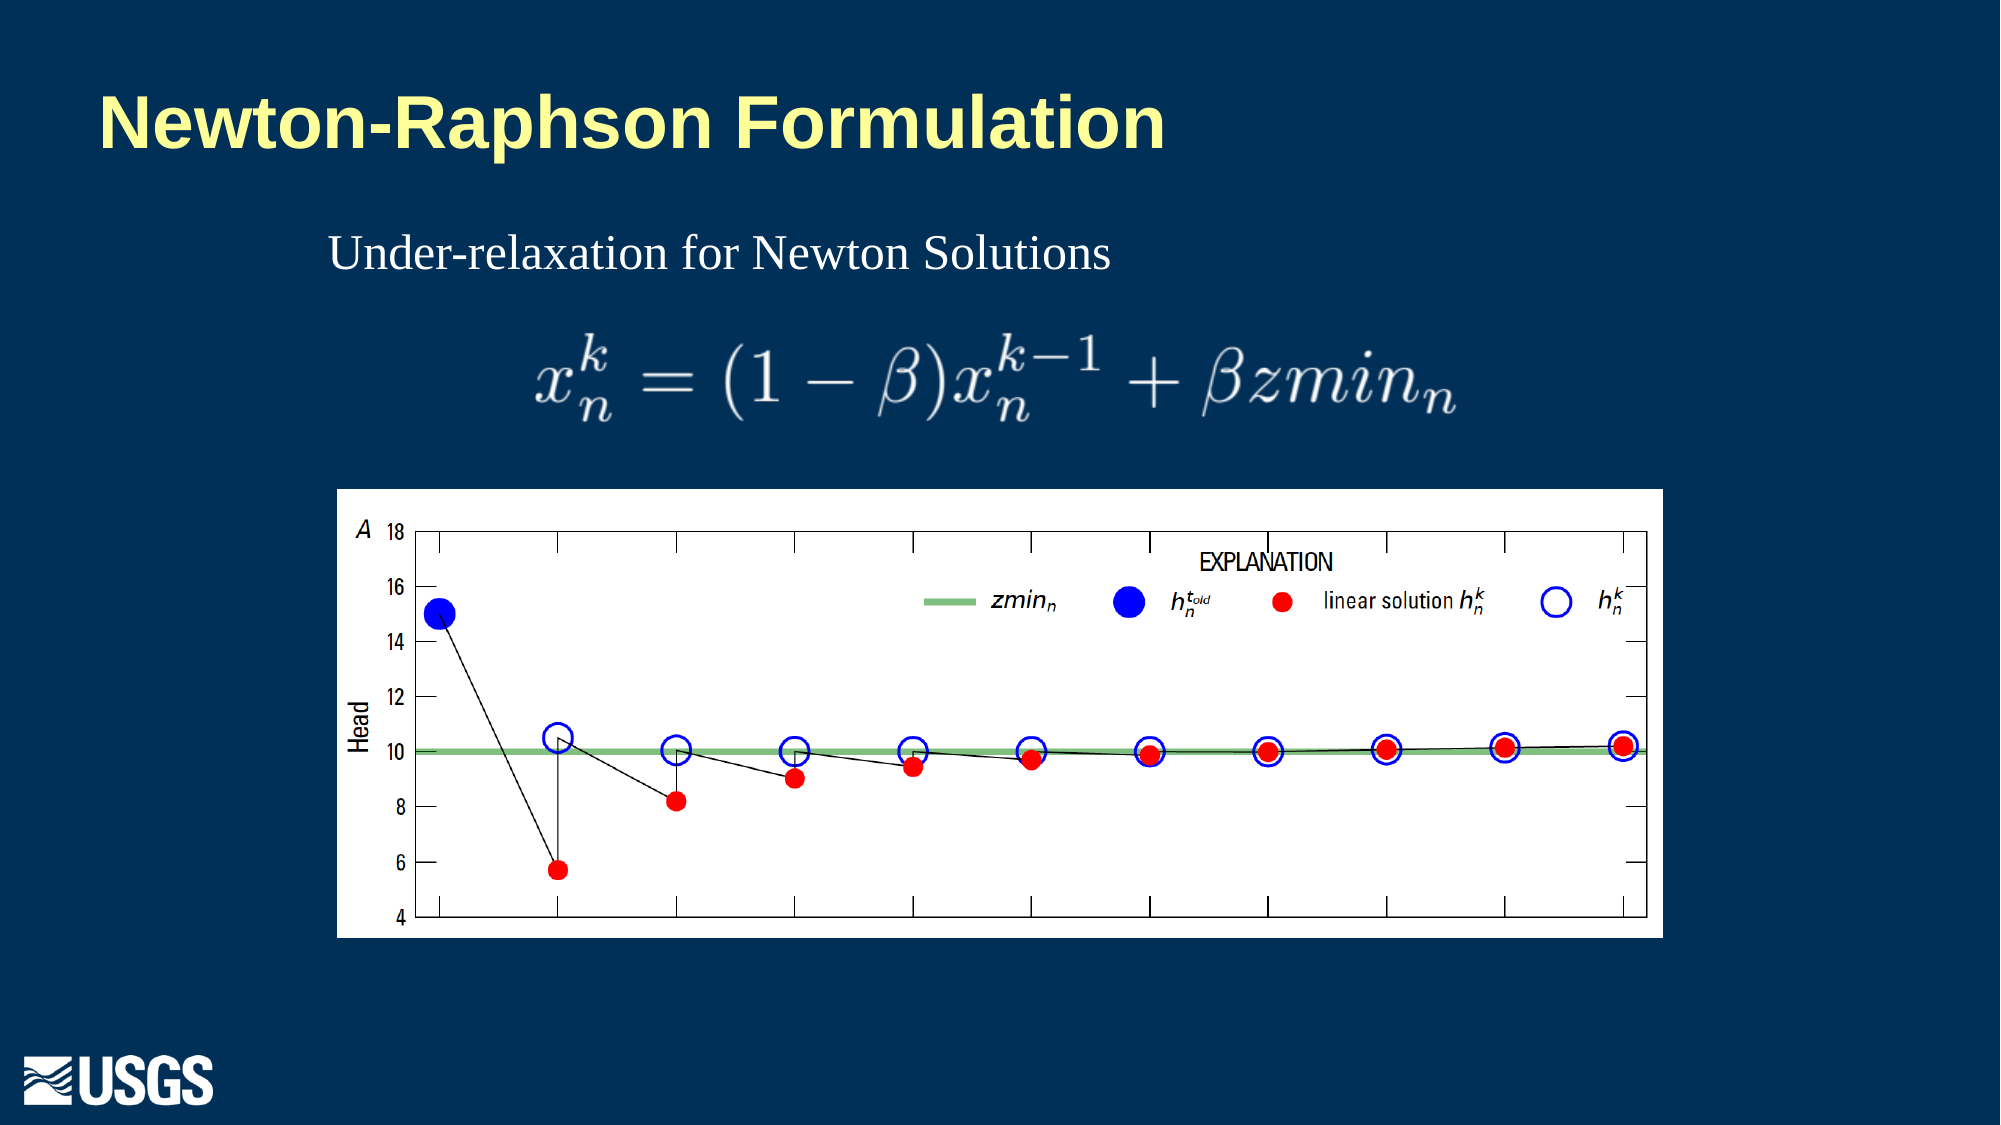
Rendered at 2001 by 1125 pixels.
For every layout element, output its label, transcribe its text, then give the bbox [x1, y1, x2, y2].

picture [337, 489, 1663, 938]
text_box Under-relaxation for Newton Solutions [312, 212, 1700, 288]
title Newton-Raphson Formulation [83, 24, 1900, 213]
picture [535, 326, 1465, 426]
